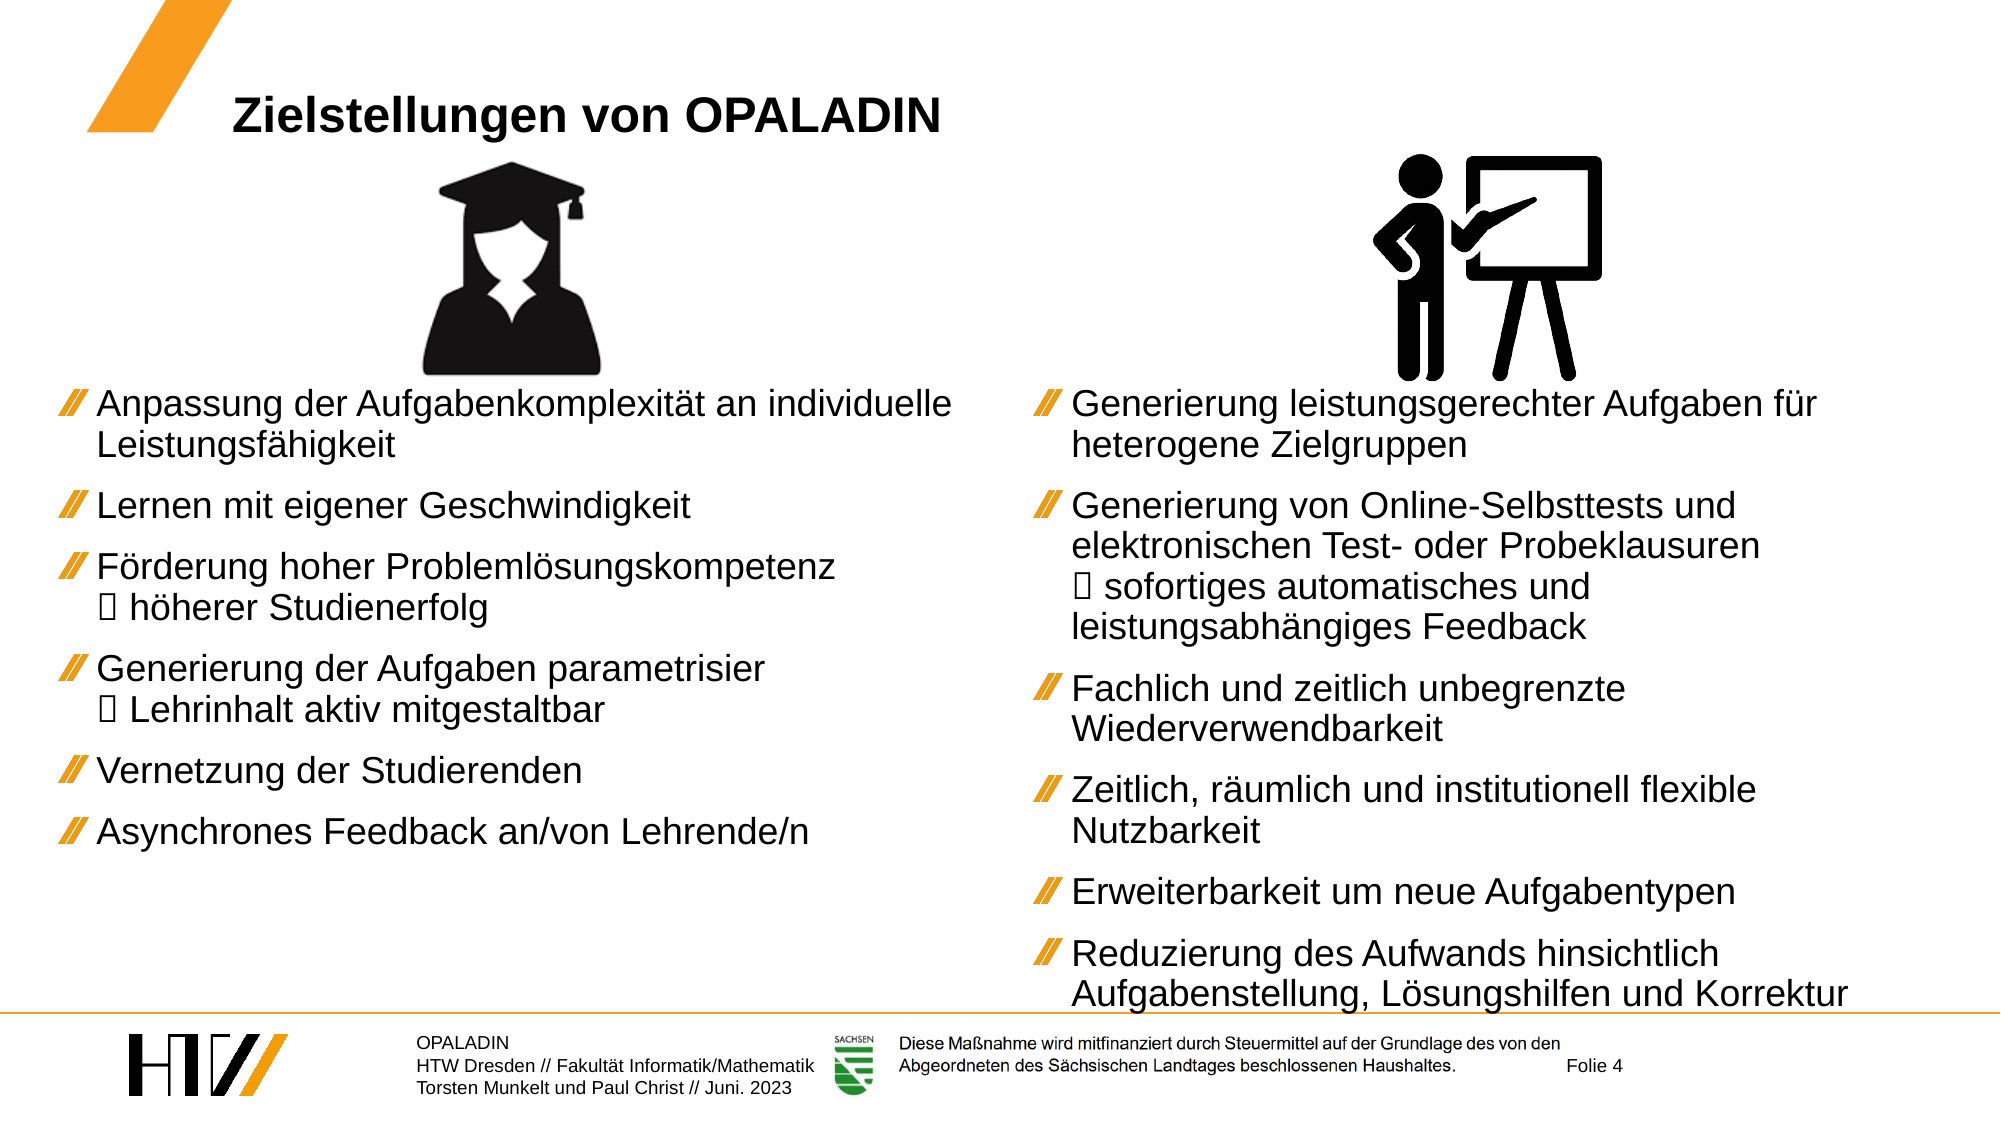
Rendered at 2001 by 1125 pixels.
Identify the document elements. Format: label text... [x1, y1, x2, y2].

picture [1033, 389, 1061, 416]
picture [58, 490, 86, 518]
picture [1033, 938, 1061, 965]
picture [58, 552, 86, 579]
picture [129, 1034, 288, 1096]
picture [1373, 153, 1602, 382]
picture [1033, 775, 1061, 802]
picture [58, 817, 86, 844]
picture [58, 389, 86, 416]
picture [1033, 877, 1061, 904]
picture [58, 654, 86, 681]
picture [416, 153, 609, 382]
picture [58, 755, 86, 783]
picture [1033, 490, 1061, 518]
text_box Generierung leistungsgerechter Aufgaben für heterogene Zielgruppen Generierung von Online-Selbsttests und elektronischen Test- oder Probeklausuren  sofortiges automatisches und leistungsabhängiges Feedback Fachlich und zeitlich unbegrenzte Wiederverwendbarkeit Zeitlich, räumlich und institutionell flexible Nutzbarkeit Erweiterbarkeit um neue Aufgabentypen Reduzierung des Aufwands hinsichtlich Aufgabenstellung, Lösungshilfen und Korrektur [1033, 384, 1941, 1012]
title Zielstellungen von OPALADIN [232, 40, 1908, 144]
picture [1033, 673, 1061, 700]
list Anpassung der Aufgabenkomplexität an individuelle Leistungsfähigkeit Lernen mit eigener Geschwindigkeit Förderung hoher Problemlösungskompetenz  höherer Studienerfolg Generierung der Aufgaben parametrisier  Lehrinhalt aktiv mitgestaltbar Vernetzung der Studierenden Asynchrones Feedback an/von Lehrende/n [58, 384, 967, 861]
picture [831, 1030, 1564, 1099]
